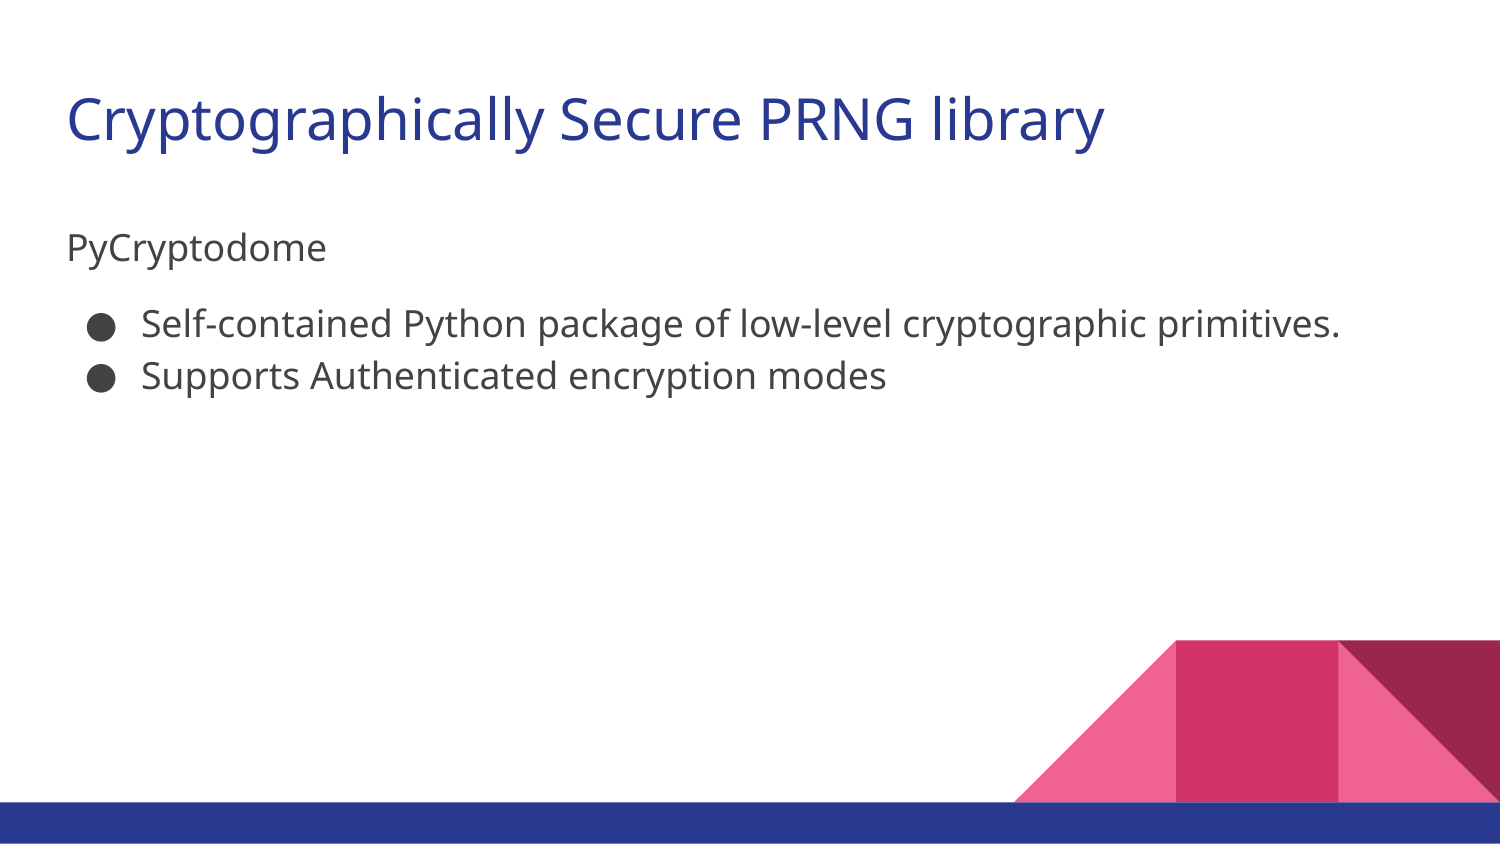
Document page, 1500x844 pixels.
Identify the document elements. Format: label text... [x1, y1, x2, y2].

title Cryptographically Secure PRNG library [51, 67, 1449, 167]
list PyCryptodome Self-contained Python package of low-level cryptographic primitives. Supports Authenticated encryption modes [51, 201, 1449, 750]
